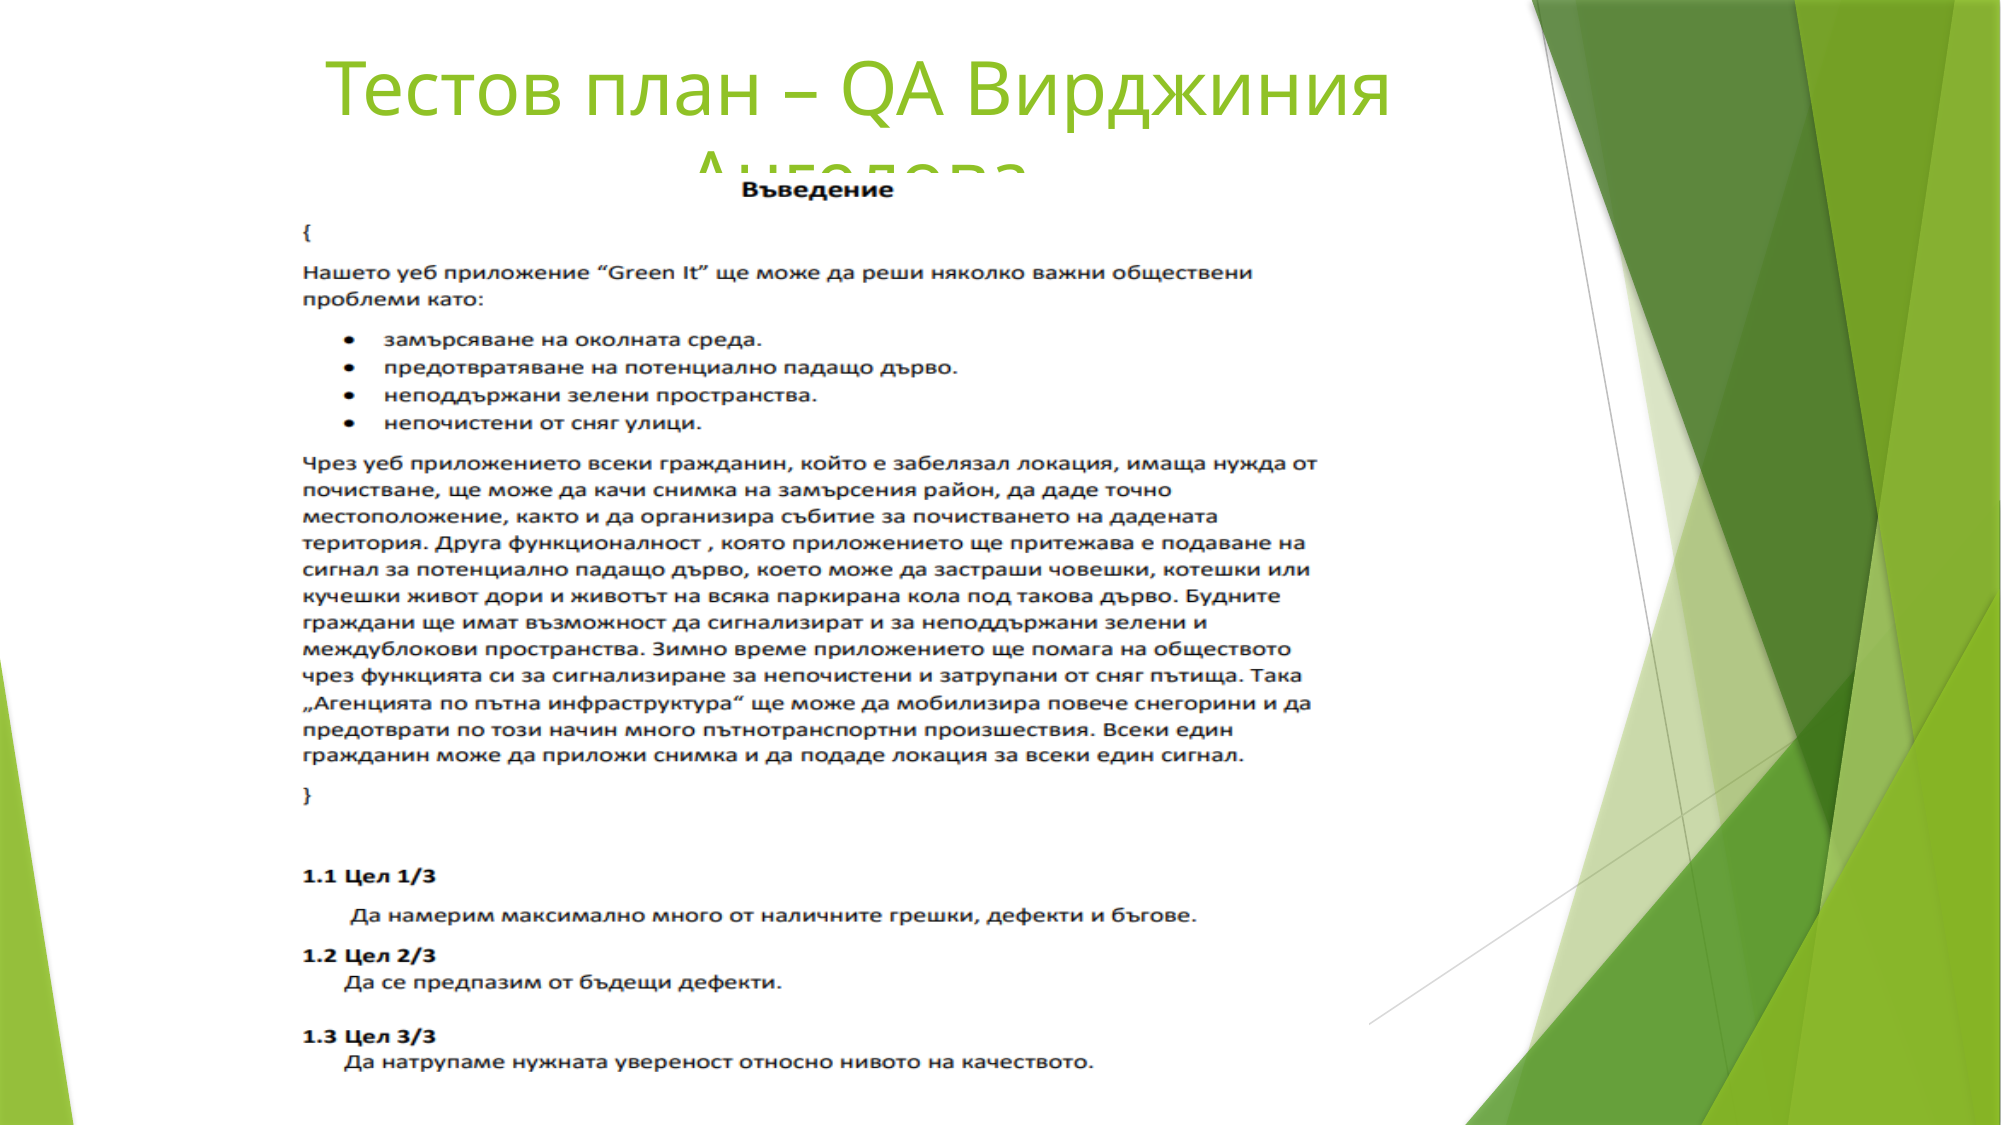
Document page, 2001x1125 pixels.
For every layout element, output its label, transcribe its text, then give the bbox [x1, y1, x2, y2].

title Тестов план – QA Вирджиния Ангелова [154, 33, 1565, 250]
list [284, 172, 1370, 1125]
